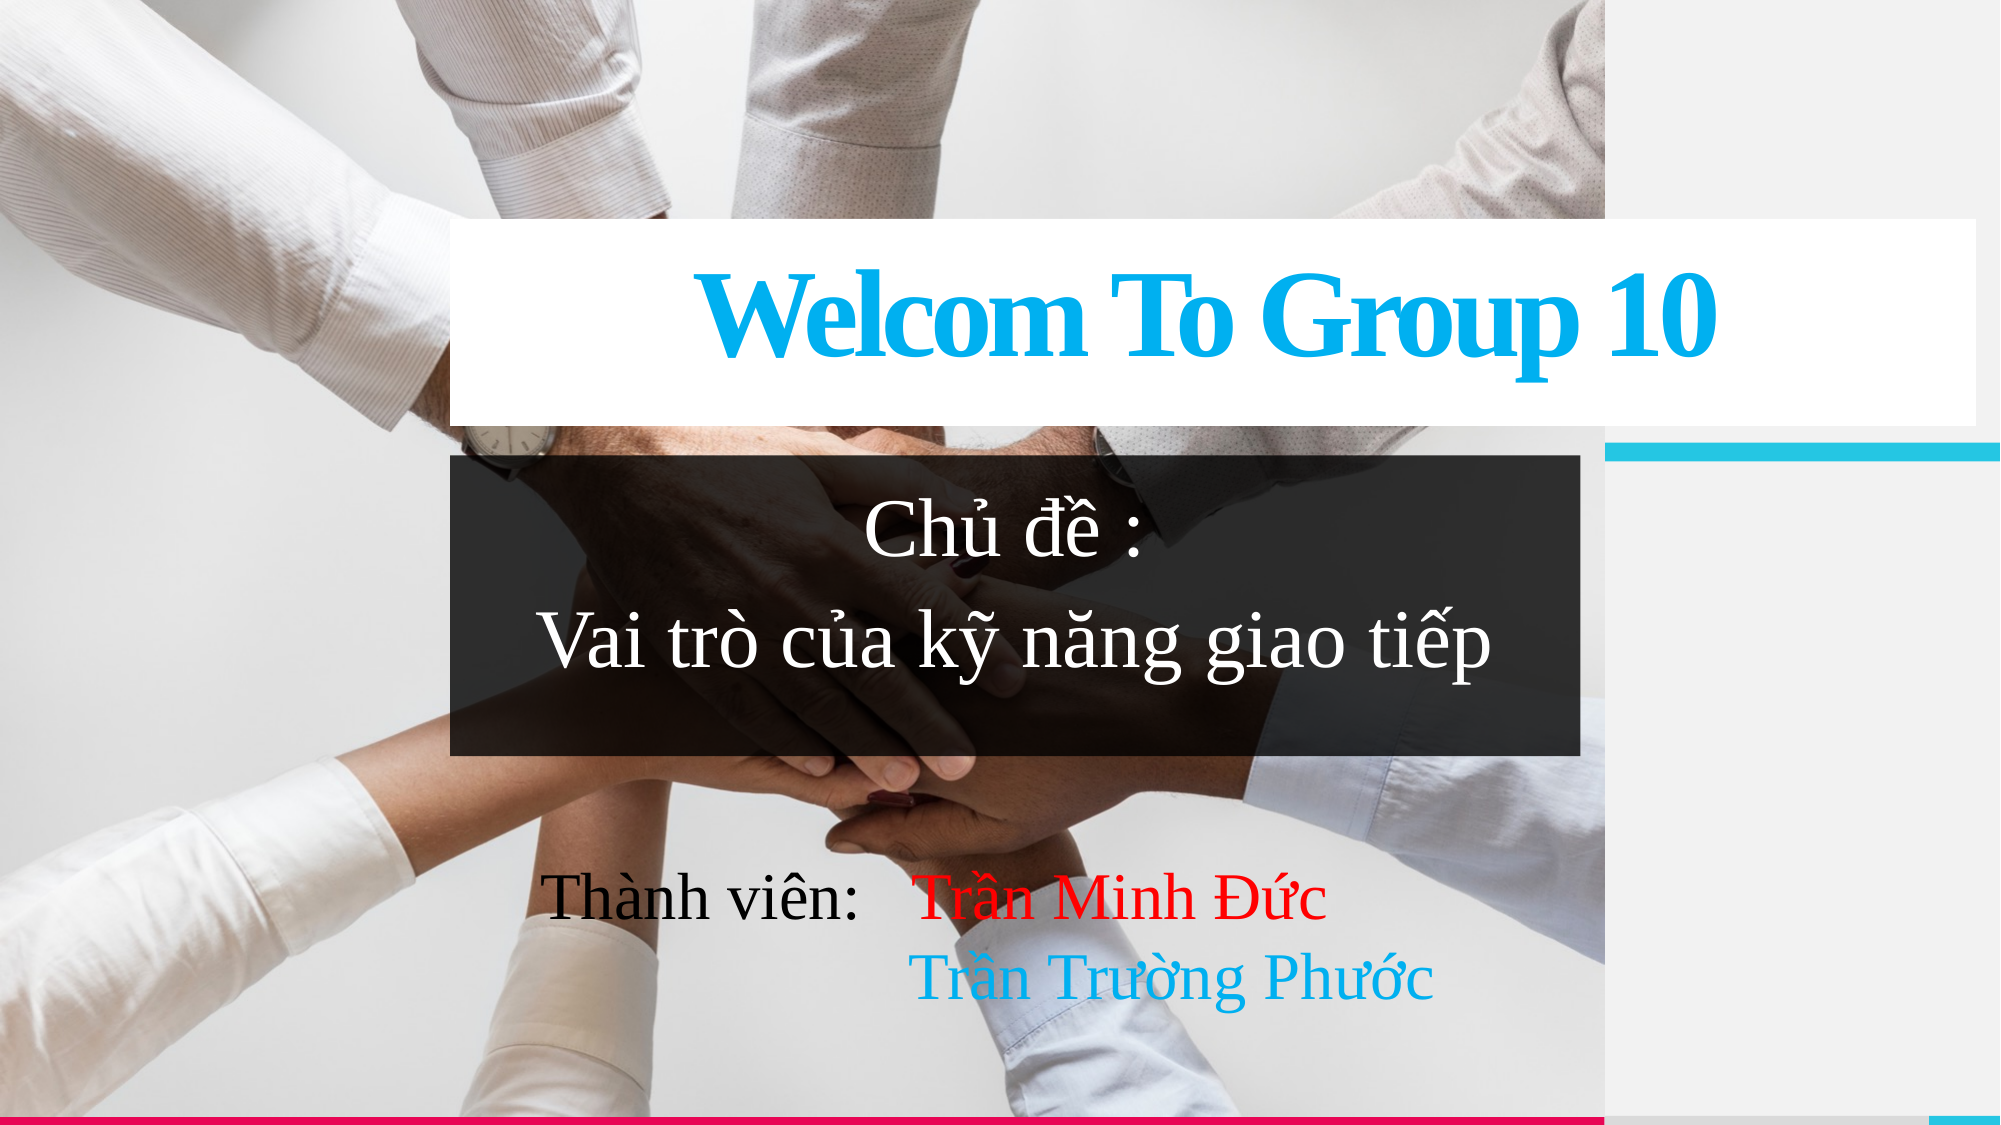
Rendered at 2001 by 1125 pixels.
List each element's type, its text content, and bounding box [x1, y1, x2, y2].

picture [0, 0, 1605, 1117]
title Welcom To Group 10 [1605, 218, 1976, 426]
